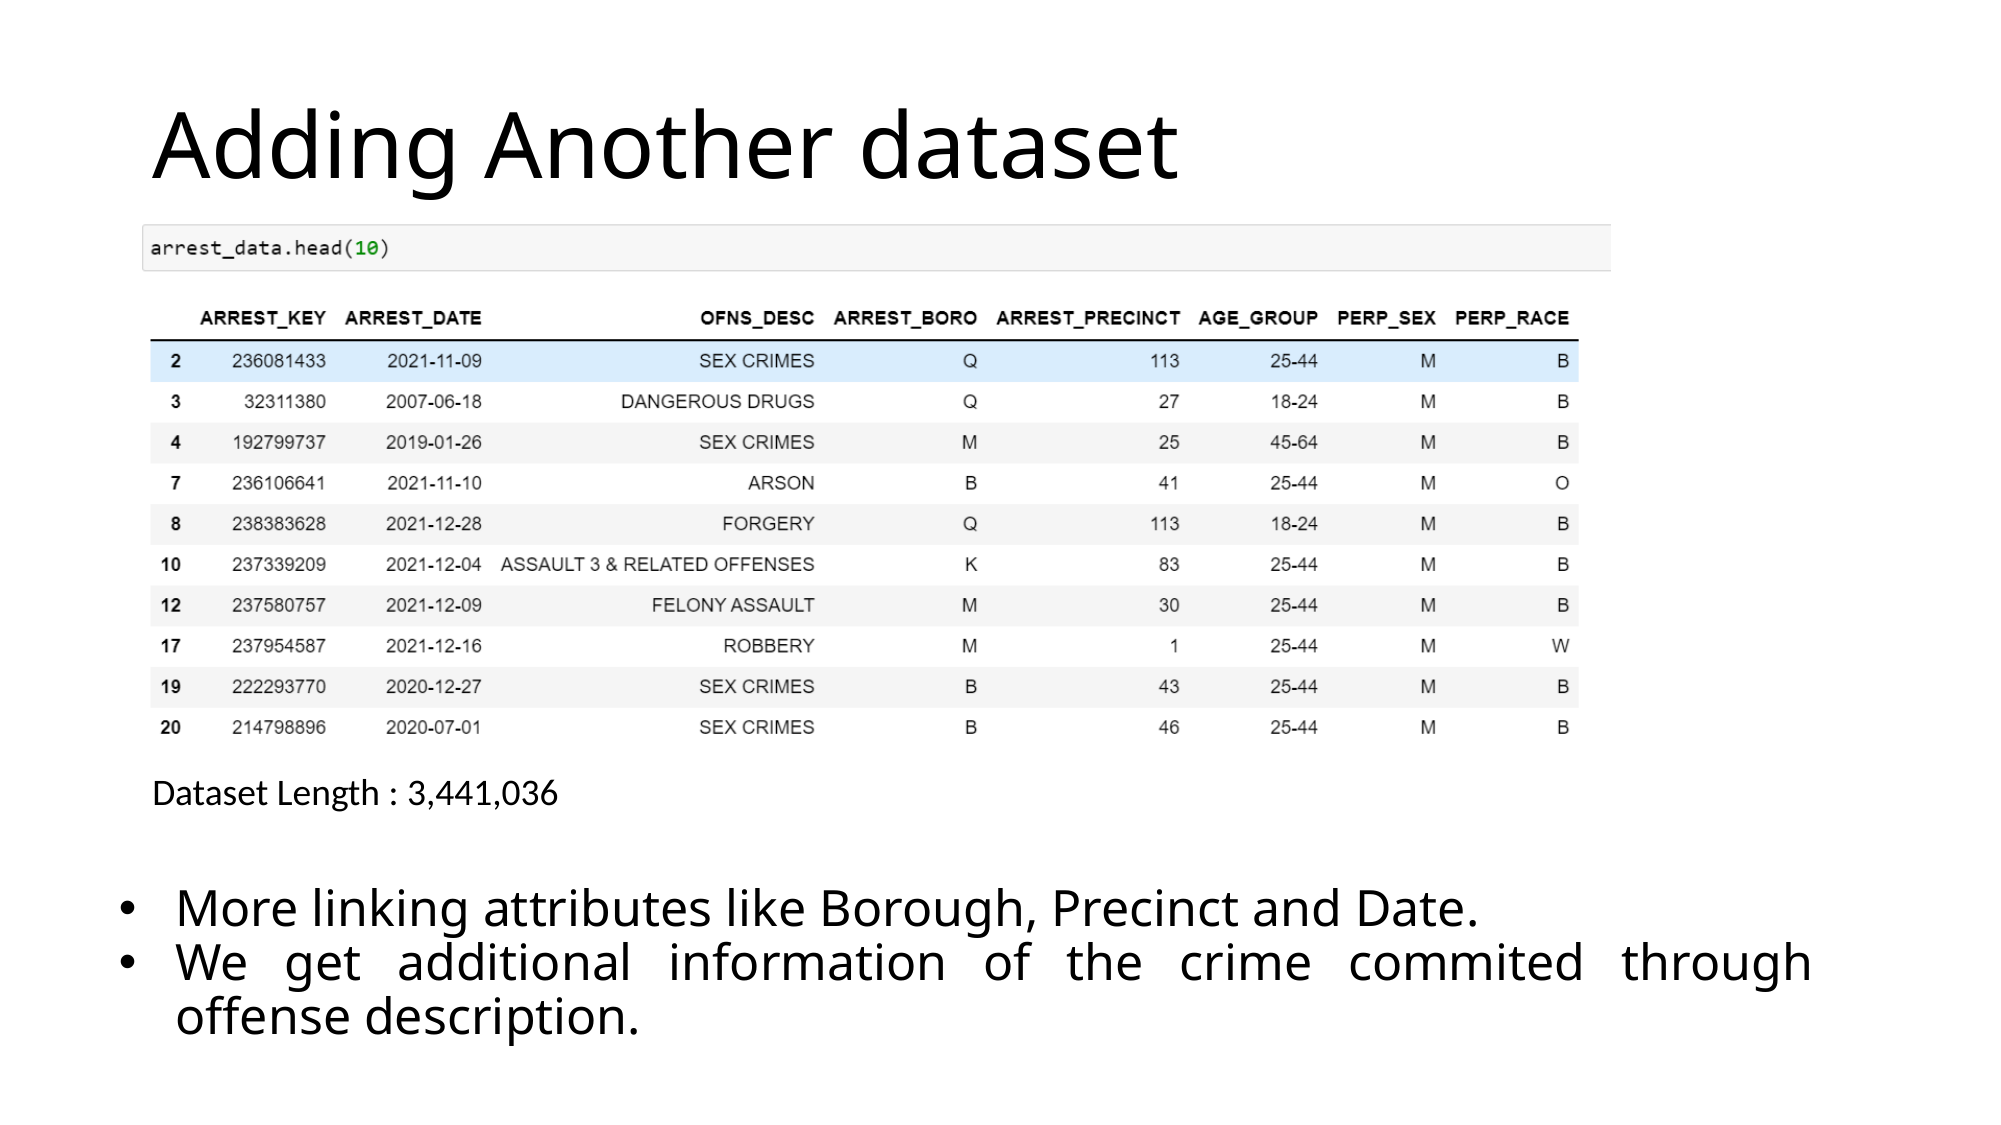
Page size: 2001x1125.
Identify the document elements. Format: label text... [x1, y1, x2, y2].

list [137, 216, 1611, 761]
title Adding Another dataset [137, 40, 1863, 258]
text_box Dataset Length : 3,441,036 [137, 761, 849, 820]
text_box More linking attributes like Borough, Precinct and Date. We get additional information of the crime commited through offense description. [103, 832, 1829, 1096]
